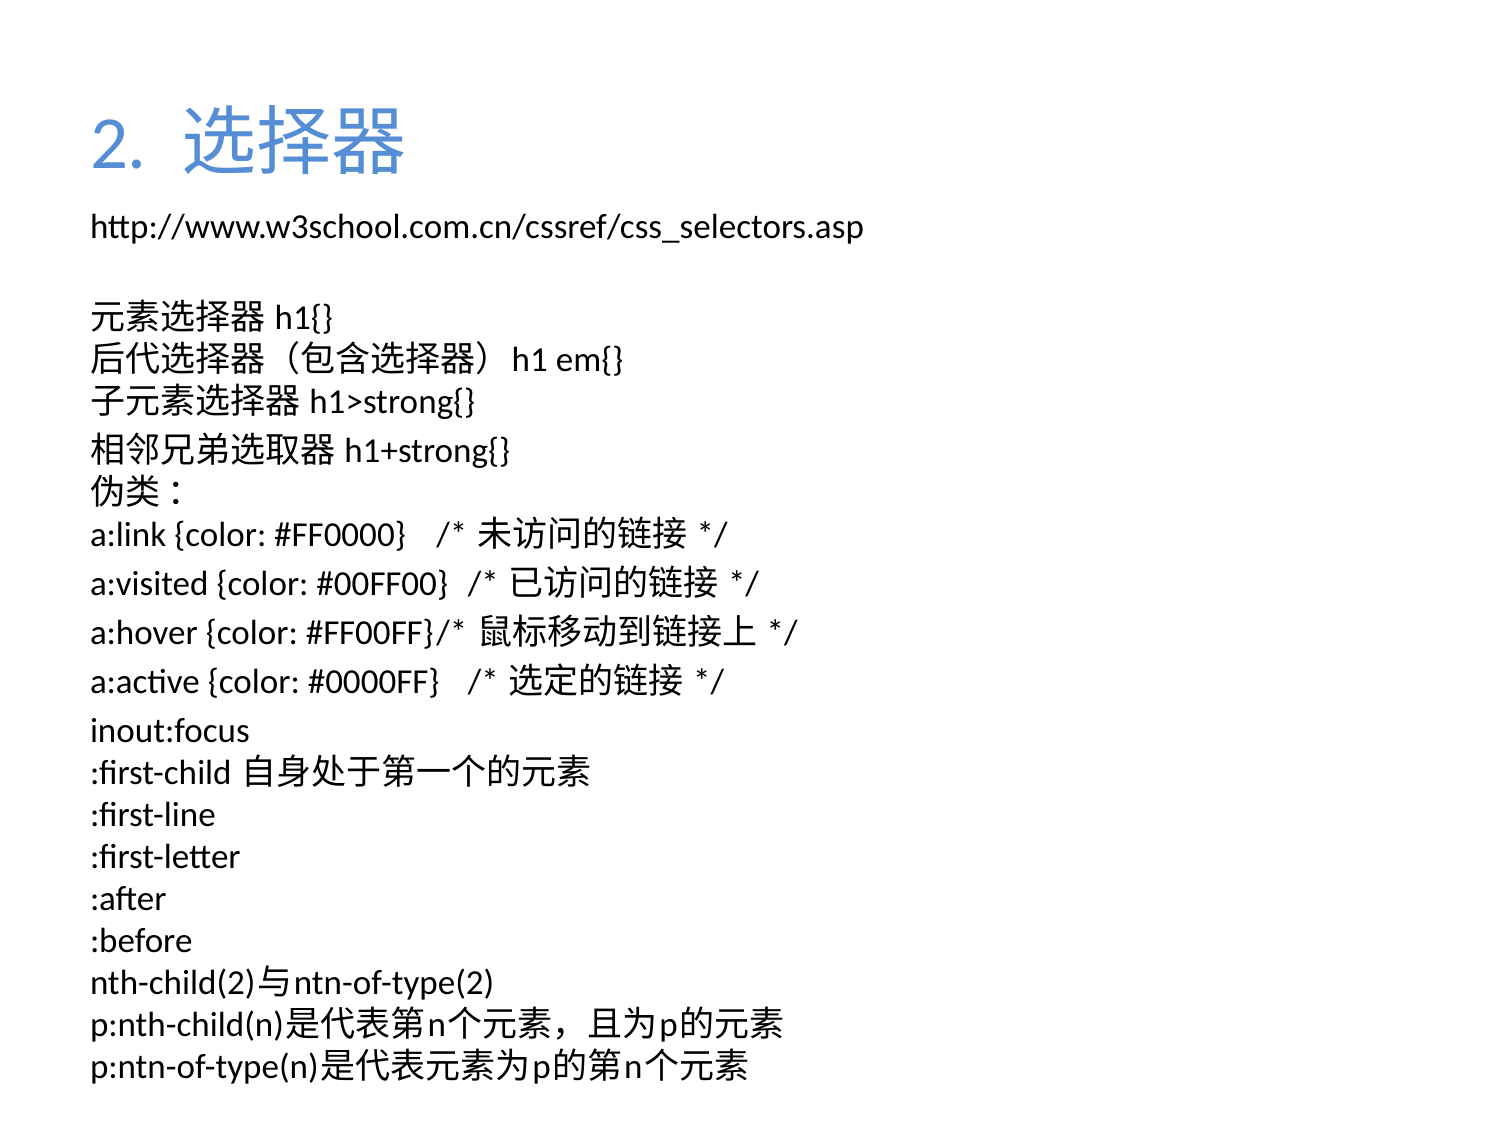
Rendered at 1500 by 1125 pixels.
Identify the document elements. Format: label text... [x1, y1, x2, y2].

title 2. 选择器 [75, 45, 1425, 196]
list http://www.w3school.com.cn/cssref/css_selectors.asp 元素选择器 h1{} 后代选择器（包含选择器）h1 em{} 子元素选择器 h1>strong{} 相邻兄弟选取器 h1+strong{} 伪类 ： a:link {color: #FF0000} /* 未访问的链接 */ a:visited {color: #00FF00} /* 已访问的链接 */ a:hover {color: #FF00FF} /* 鼠标移动到链接上 */ a:active {color: #0000FF} /* 选定的链接 */ inout:focus :first-child 自身处于第一个的元素 :first-line :first-letter :after :before nth-child(2)与ntn-of-type(2) p:nth-child(n)是代表第n个元素，且为p的元素 p:ntn-of-type(n)是代表元素为p的第n个元素 [75, 196, 1447, 1106]
